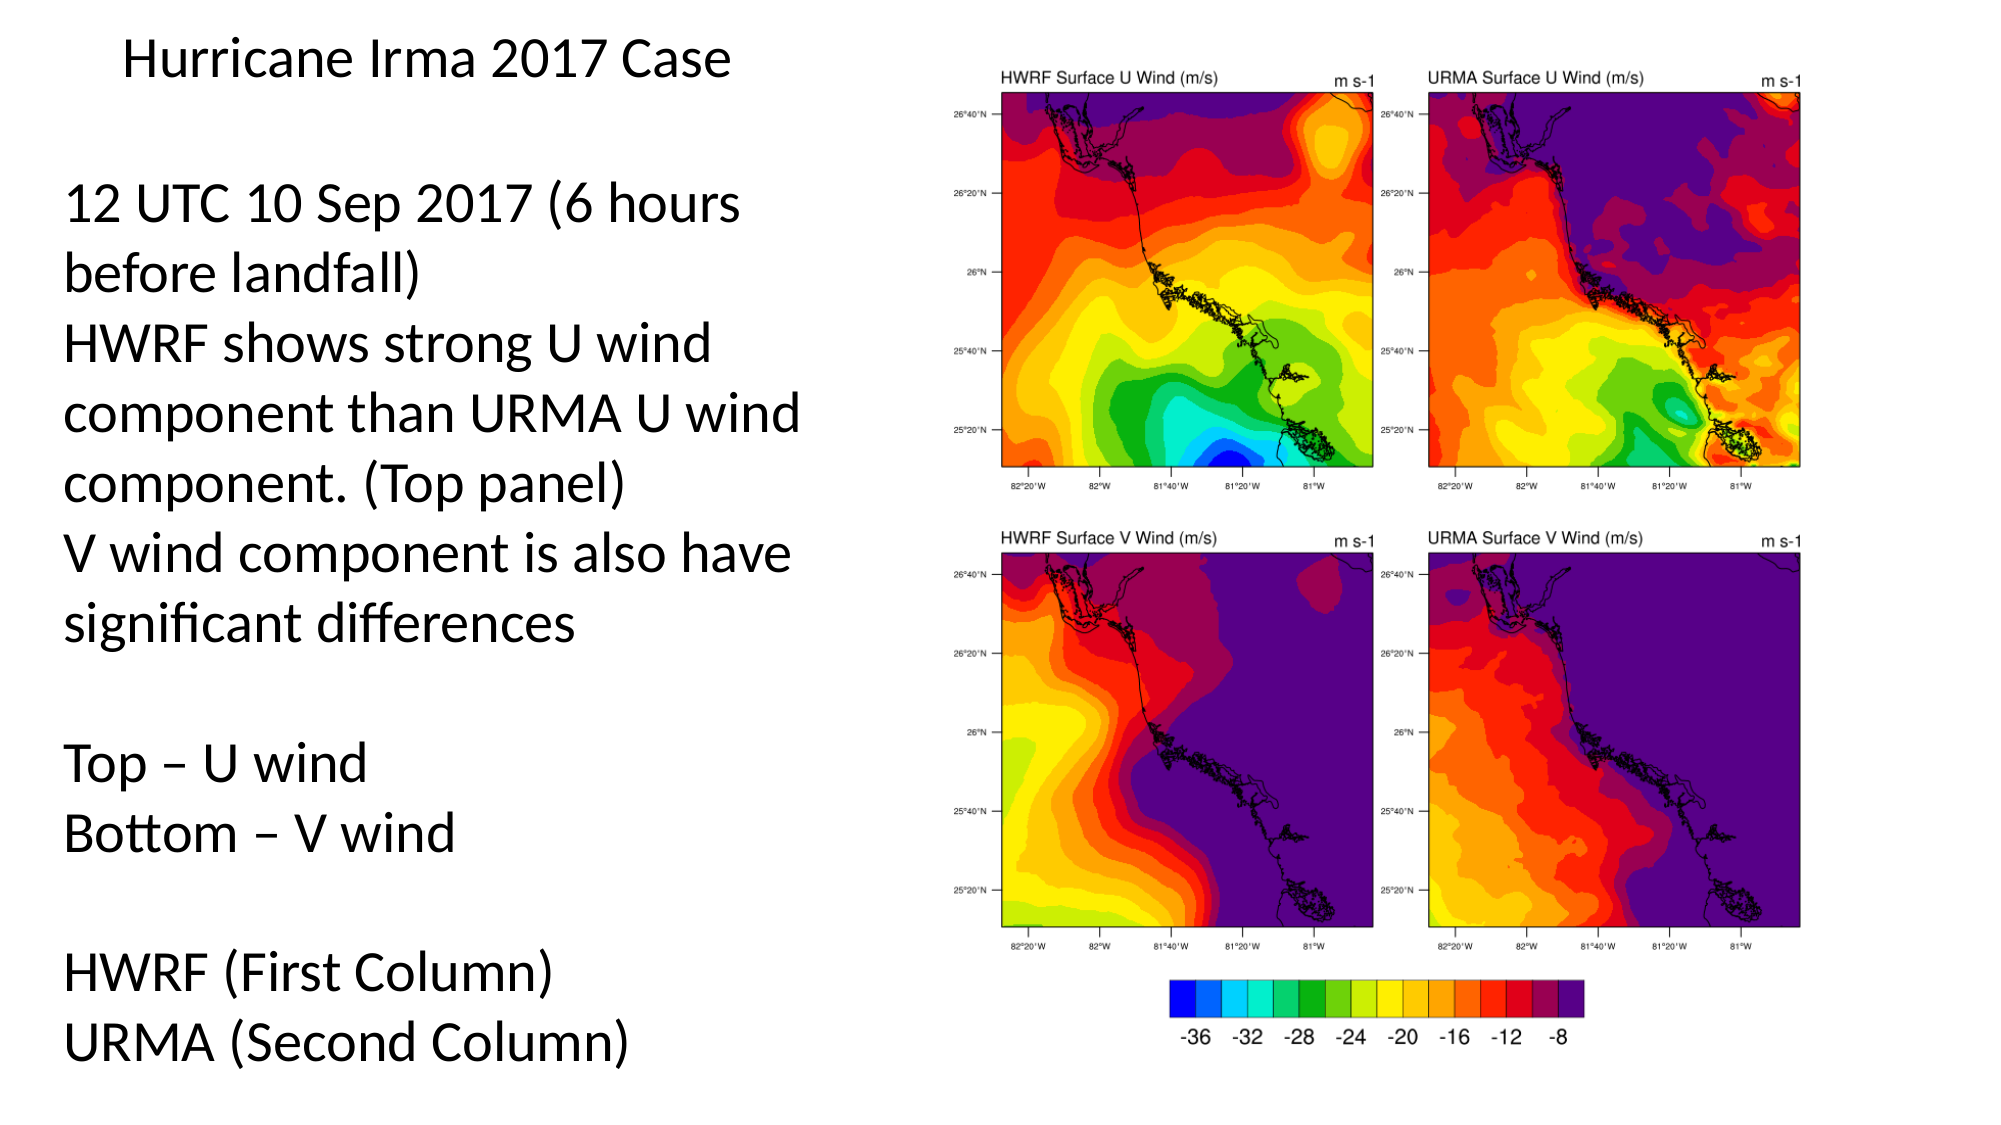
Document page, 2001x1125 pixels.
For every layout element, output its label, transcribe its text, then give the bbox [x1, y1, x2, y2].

picture [854, 50, 1900, 1096]
text_box Hurricane Irma 2017 Case [108, 11, 749, 97]
text_box 12 UTC 10 Sep 2017 (6 hours before landfall) HWRF shows strong U wind component than URMA U wind component. (Top panel) V wind component is also have significant differences Top – U wind Bottom – V wind HWRF (First Column) URMA (Second Column) [48, 156, 916, 1125]
